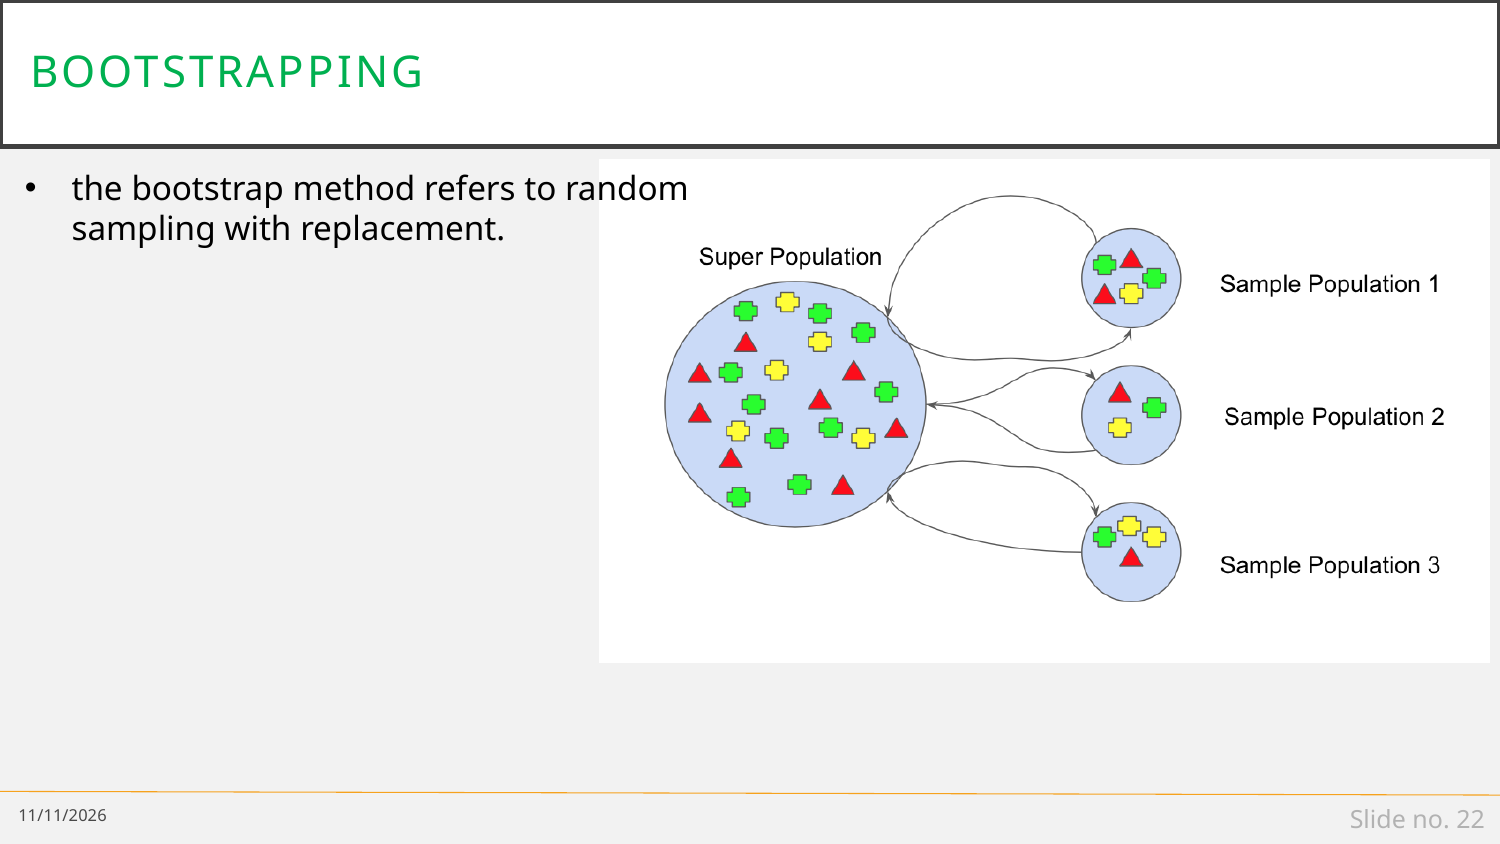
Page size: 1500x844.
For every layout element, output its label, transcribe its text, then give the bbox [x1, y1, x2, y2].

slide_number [0, 796, 122, 837]
slide_number Slide no. 22 [1162, 797, 1500, 843]
picture [599, 159, 1490, 663]
title Bootstrapping [0, 0, 1500, 149]
text_box the bootstrap method refers to random sampling with replacement. [9, 159, 599, 294]
